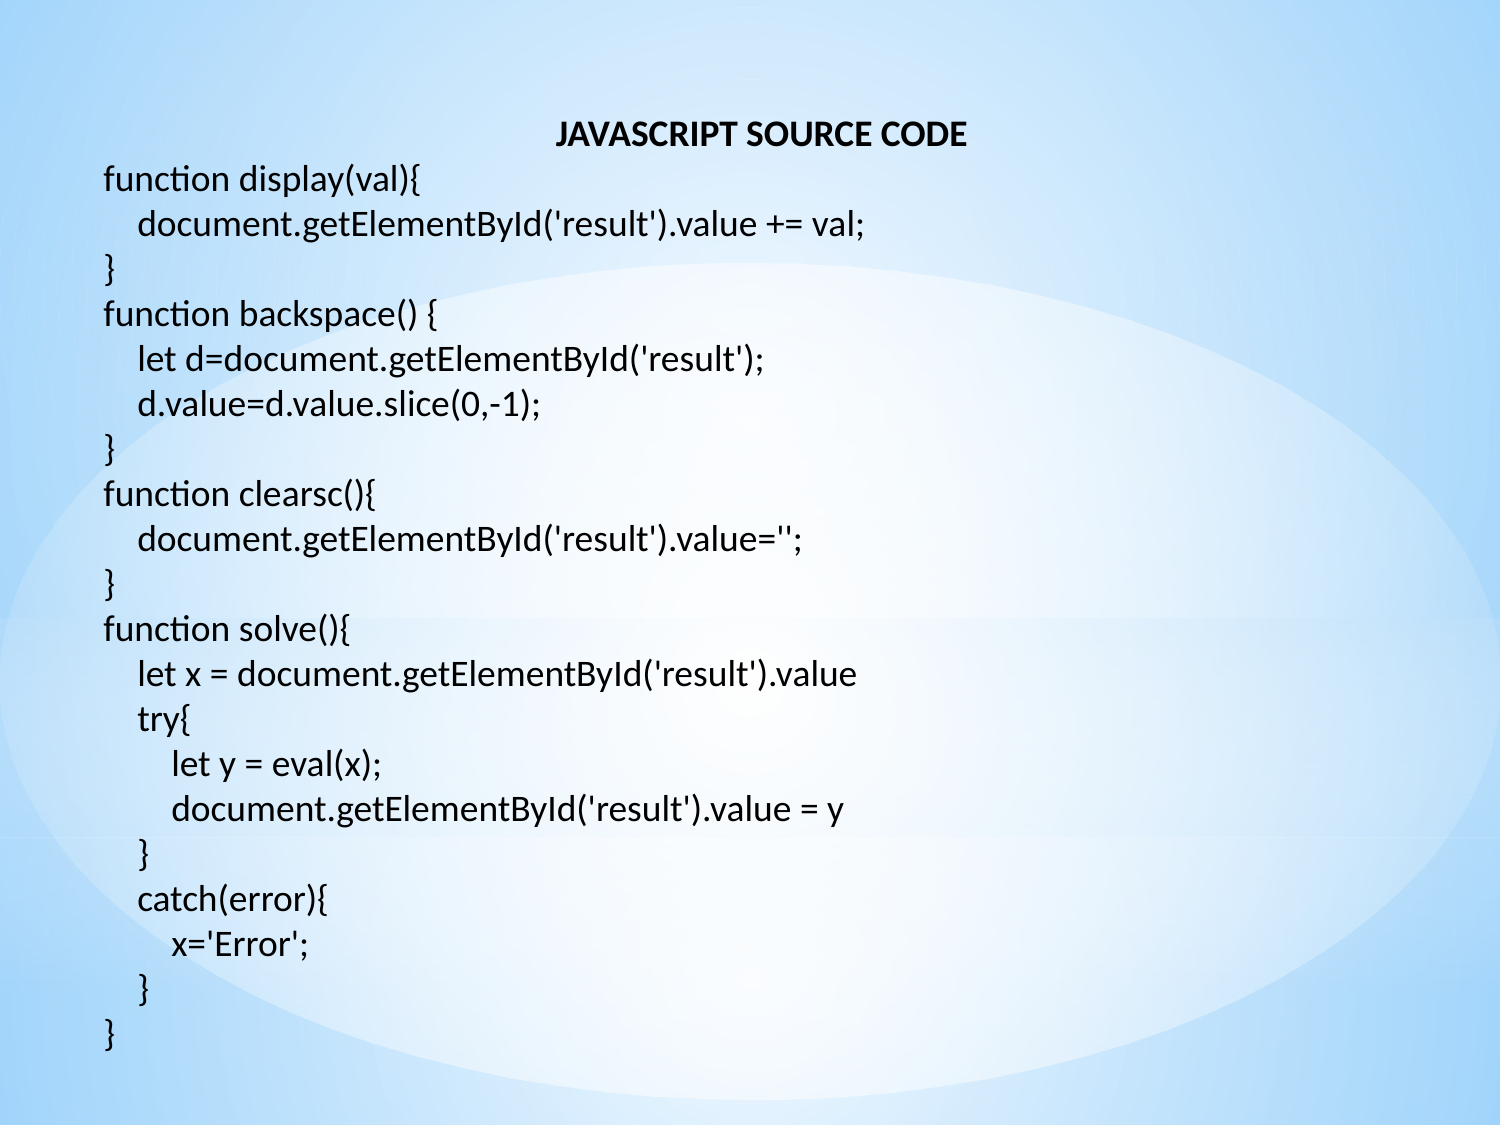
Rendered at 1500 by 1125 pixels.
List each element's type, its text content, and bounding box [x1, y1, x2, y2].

text_box JAVASCRIPT SOURCE CODE function display(val){ document.getElementById('result').value += val; } function backspace() { let d=document.getElementById('result'); d.value=d.value.slice(0,-1); } function clearsc(){ document.getElementById('result').value=''; } function solve(){ let x = document.getElementById('result').value try{ let y = eval(x); document.getElementById('result').value = y } catch(error){ x='Error'; } } [88, 101, 1436, 1107]
